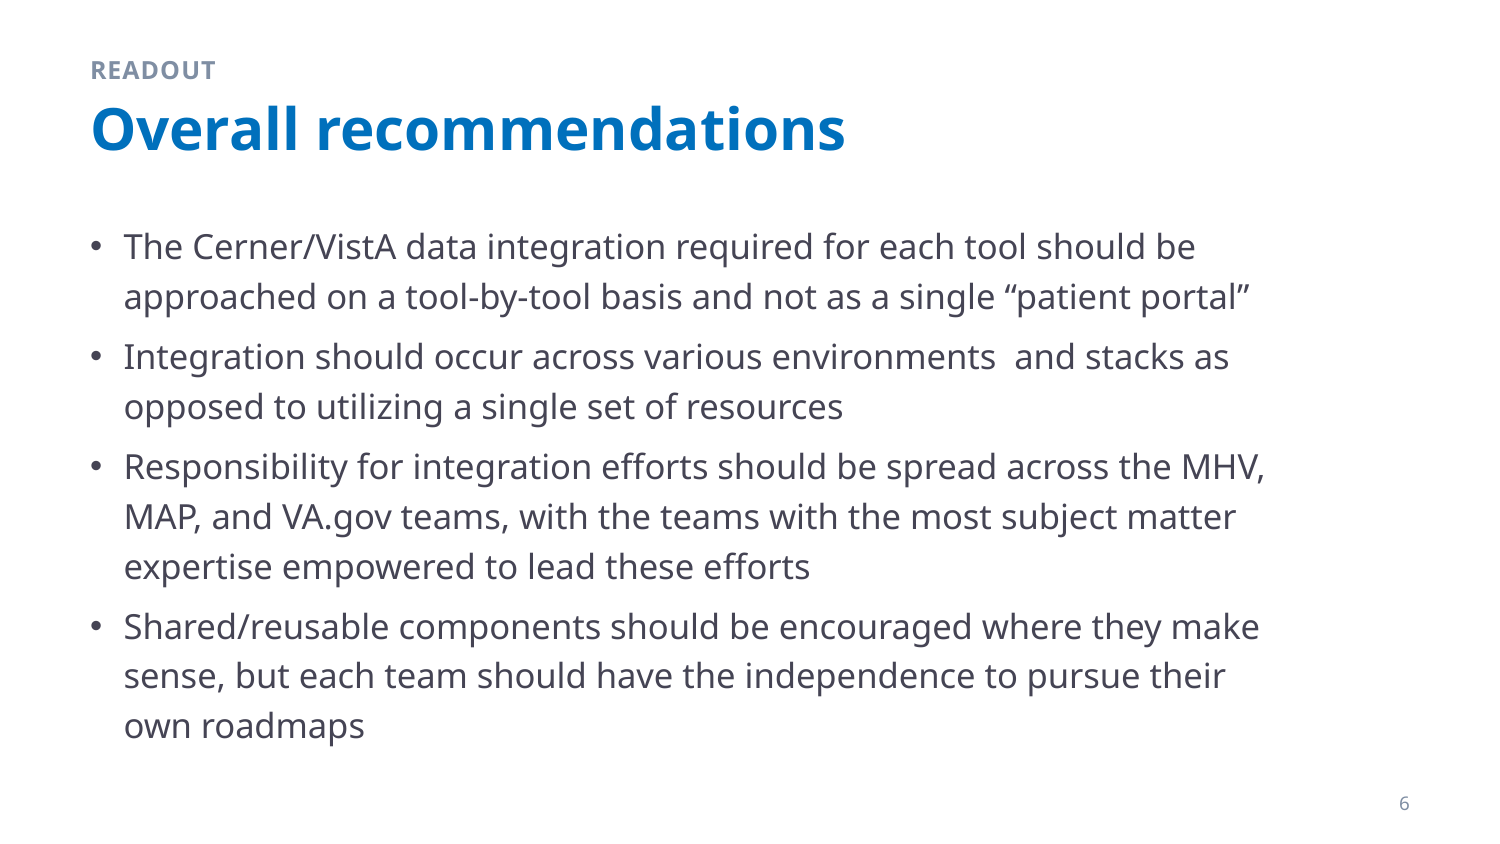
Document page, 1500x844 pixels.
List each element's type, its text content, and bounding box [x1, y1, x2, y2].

list Readout [75, 40, 1313, 85]
title Overall recommendations [75, 85, 1313, 188]
list The Cerner/VistA data integration required for each tool should be approached on a tool-by-tool basis and not as a single “patient portal” Integration should occur across various environments and stacks as opposed to utilizing a single set of resources Responsibility for integration efforts should be spread across the MHV, MAP, and VA.gov teams, with the teams with the most subject matter expertise empowered to lead these efforts Shared/reusable components should be encouraged where they make sense, but each team should have the independence to pursue their own roadmaps [75, 209, 1313, 760]
slide_number 6 [1312, 782, 1425, 827]
